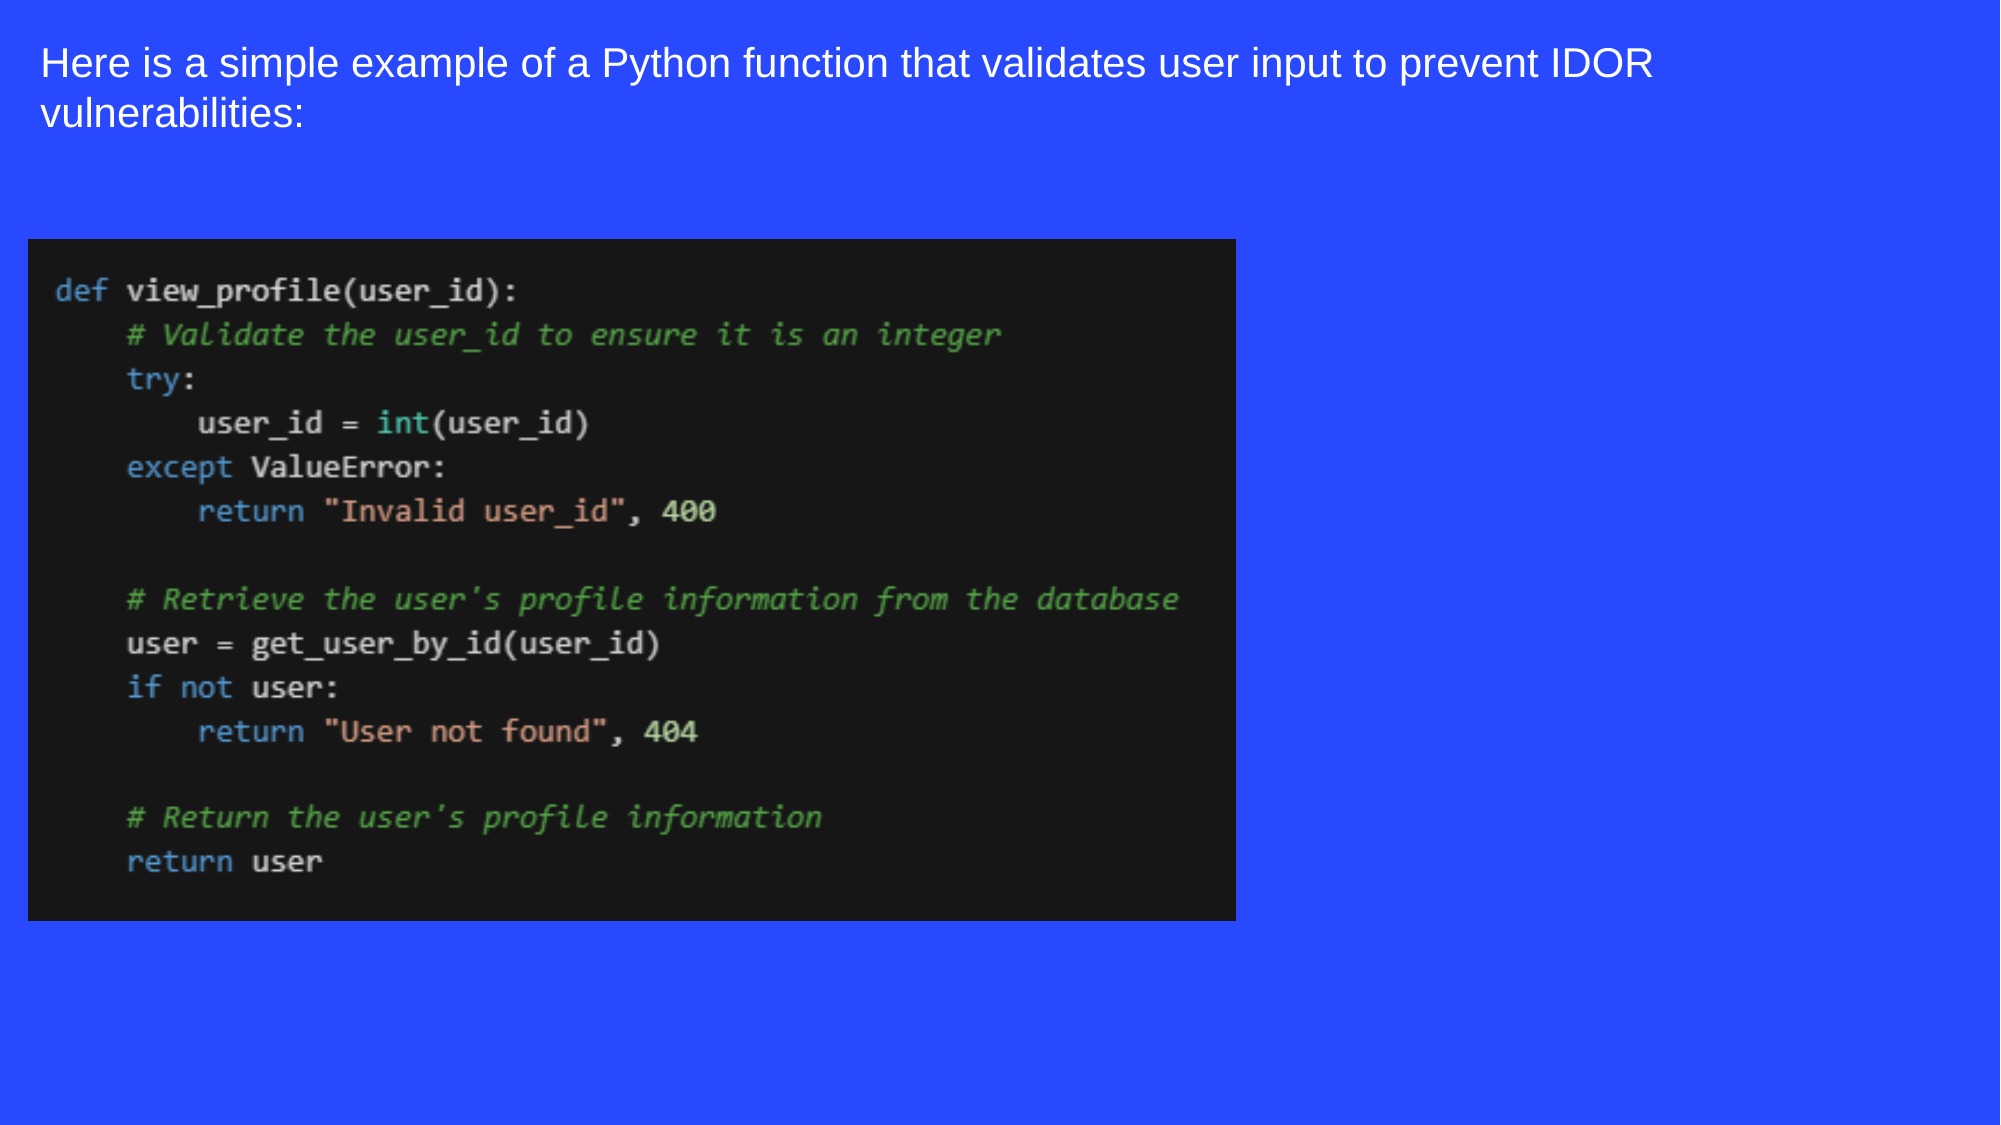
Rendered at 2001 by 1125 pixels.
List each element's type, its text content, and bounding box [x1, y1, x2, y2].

text_box Here is a simple example of a Python function that validates user input to prevent IDOR vulnerabilities: [25, 28, 1773, 144]
picture [28, 239, 1236, 921]
